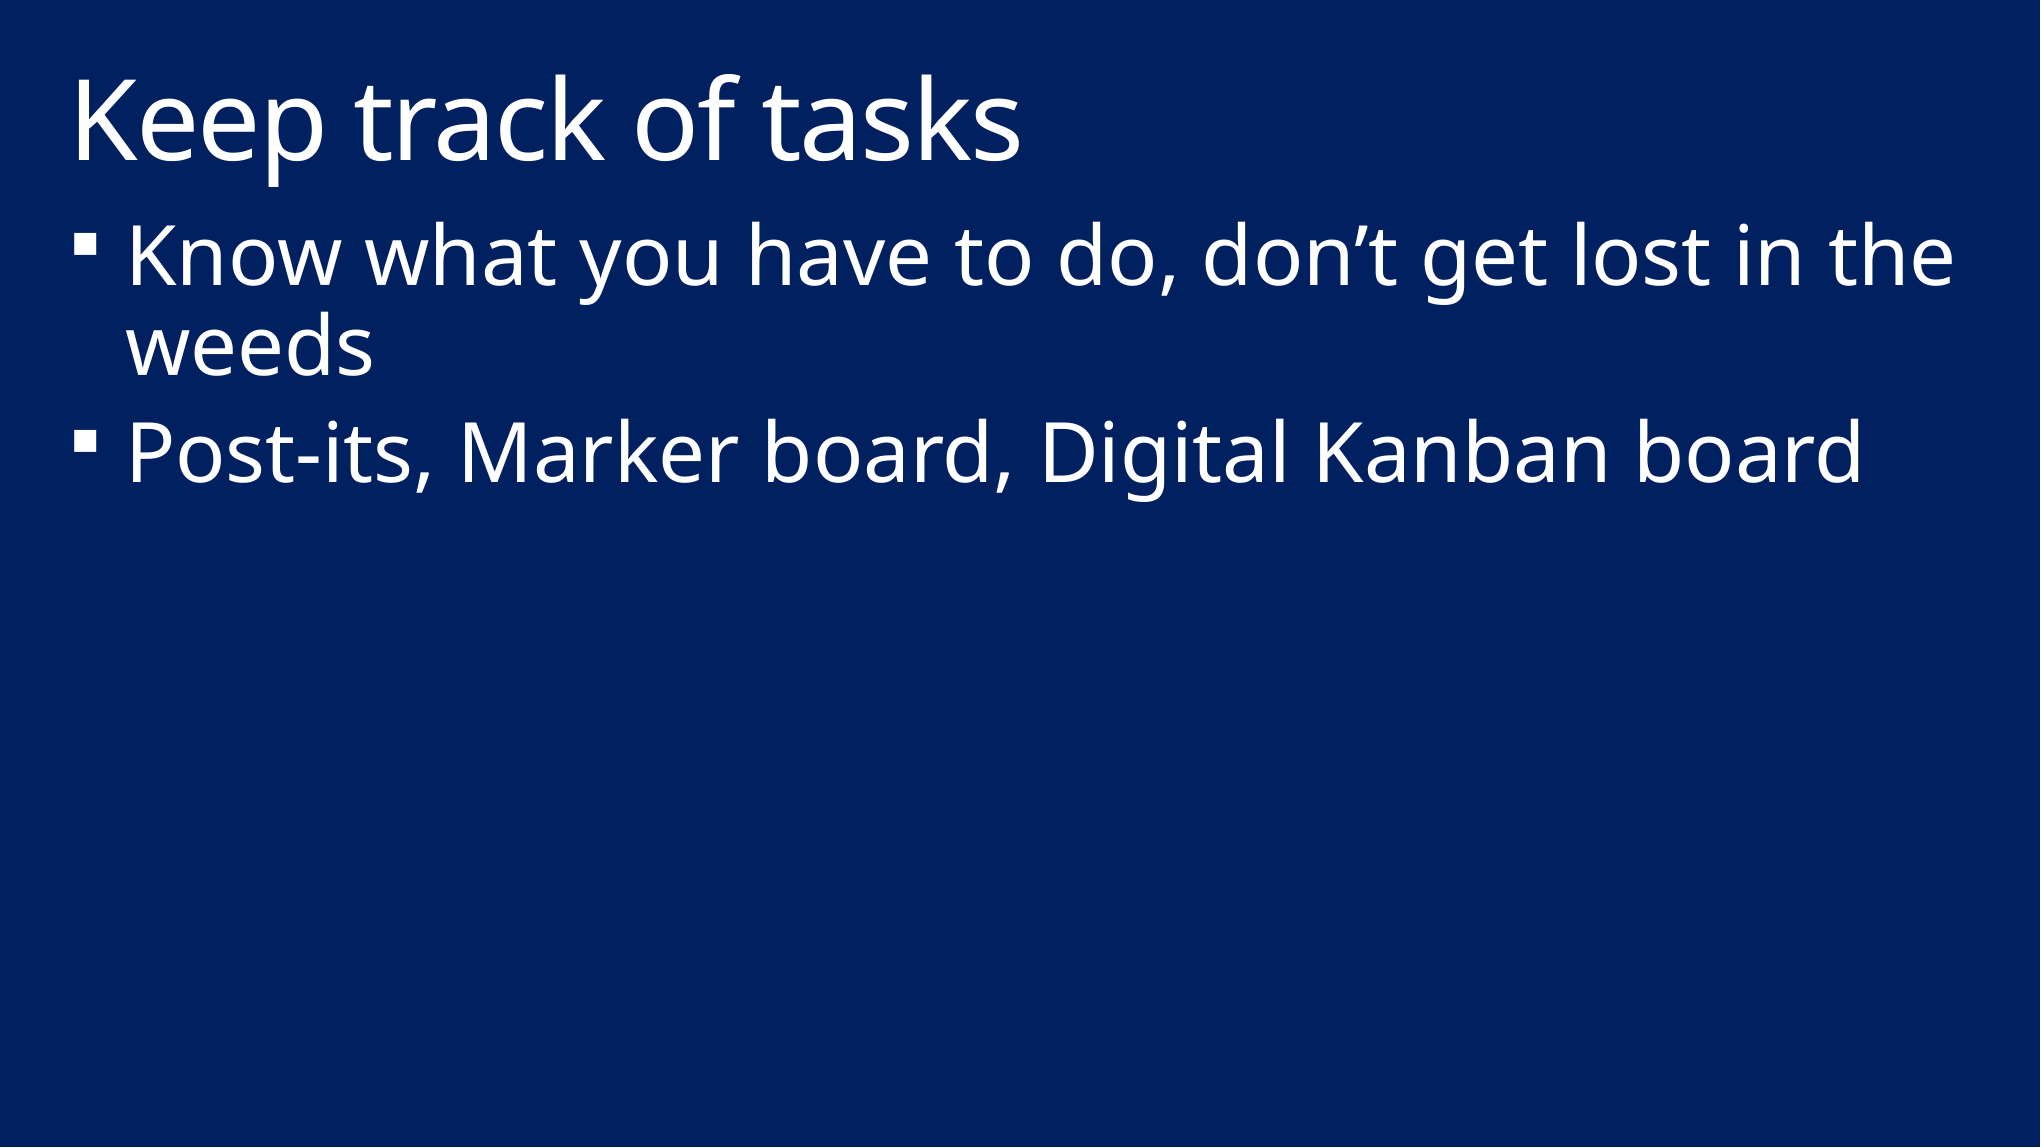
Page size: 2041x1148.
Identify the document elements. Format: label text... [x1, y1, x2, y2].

title Keep track of tasks [45, 48, 1996, 199]
list Know what you have to do, don’t get lost in the weeds Post-its, Marker board, Digital Kanban board [45, 199, 1996, 634]
